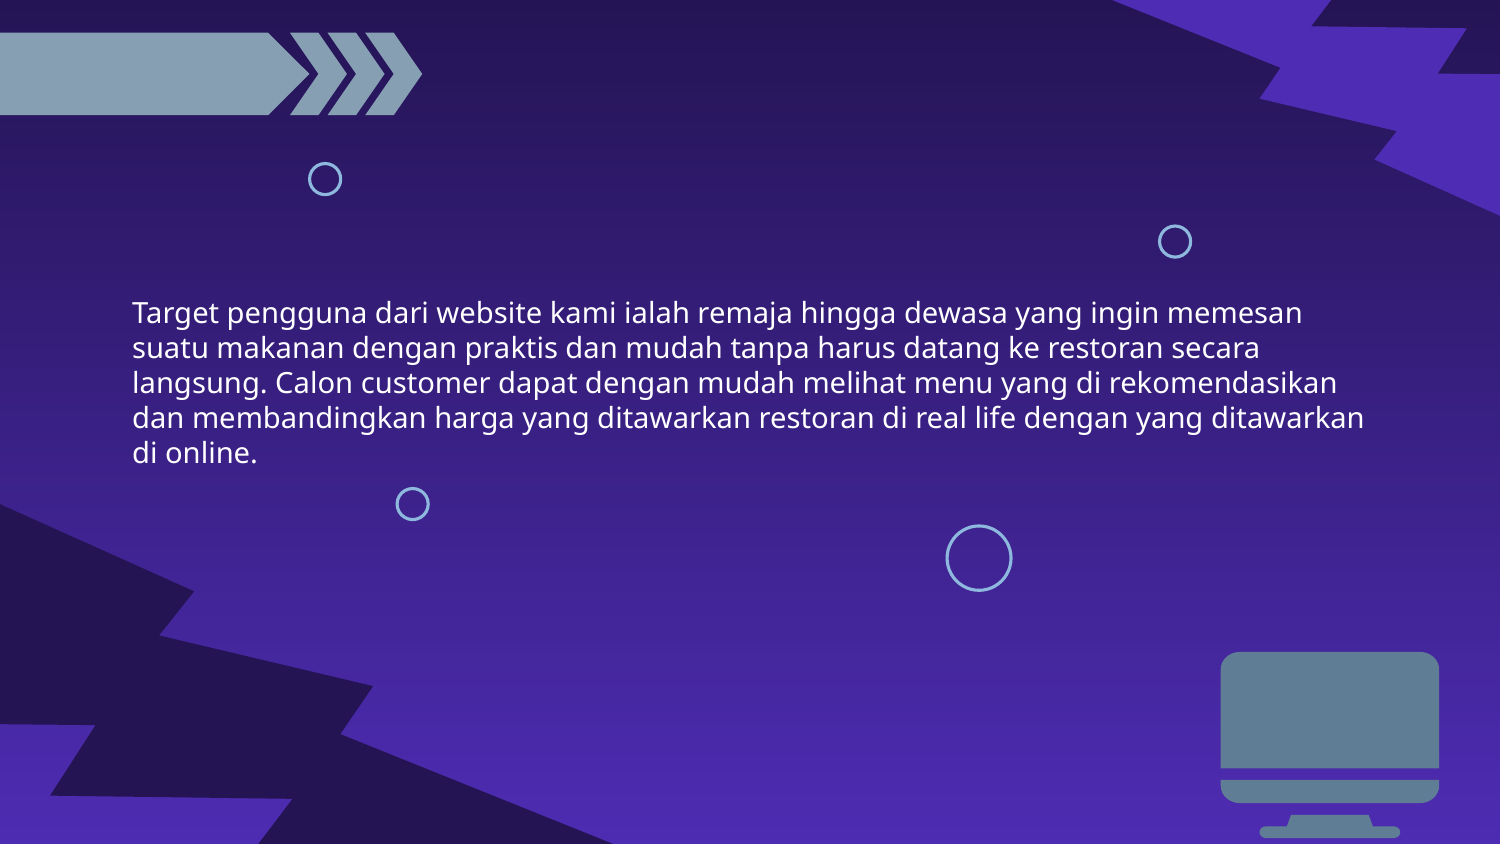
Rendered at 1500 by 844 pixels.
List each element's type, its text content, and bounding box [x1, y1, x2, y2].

text_box [1159, 226, 1191, 258]
text_box [397, 488, 429, 520]
subtitle Target pengguna dari website kami ialah remaja hingga dewasa yang ingin memesan suatu makanan dengan praktis dan mudah tanpa harus datang ke restoran secara langsung. Calon customer dapat dengan mudah melihat menu yang di rekomendasikan dan membandingkan harga yang ditawarkan restoran di real life dengan yang ditawarkan di online. [117, 183, 1386, 581]
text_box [1220, 651, 1440, 839]
text_box [947, 525, 1012, 591]
text_box [309, 163, 341, 195]
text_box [0, 32, 423, 116]
